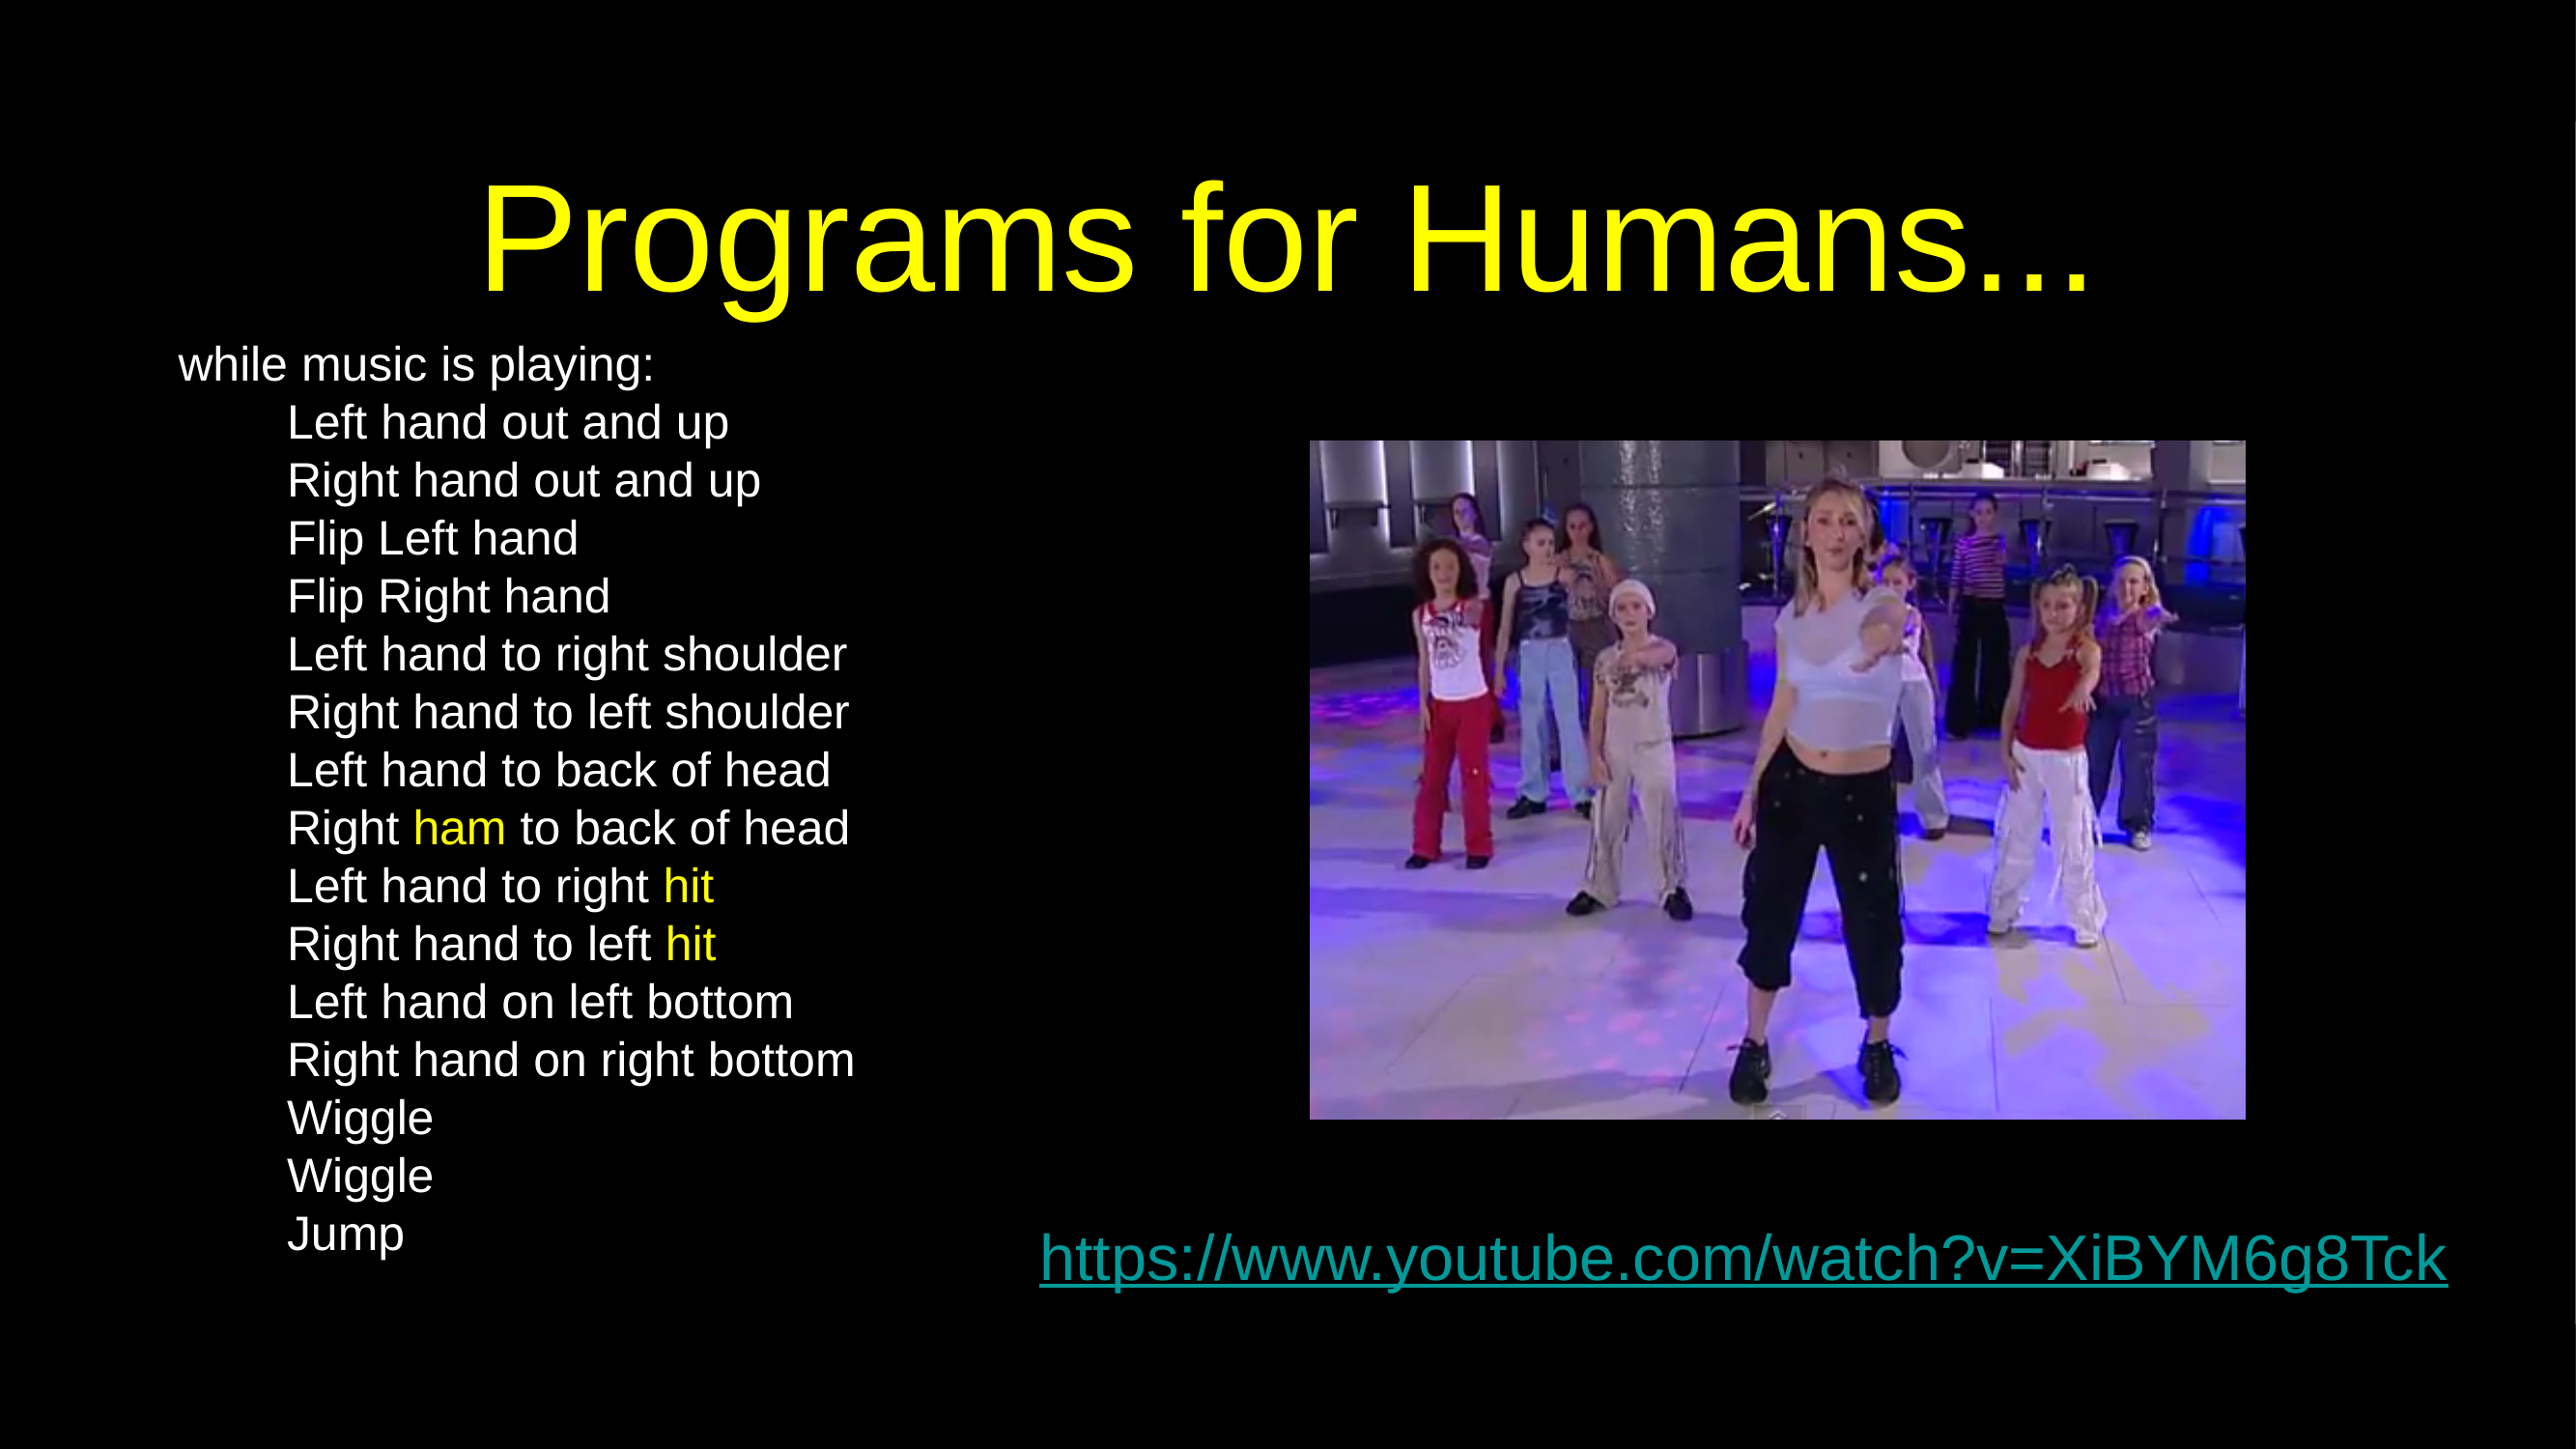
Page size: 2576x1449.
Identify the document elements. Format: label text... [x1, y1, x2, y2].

text_box https://www.youtube.com/watch?v=XiBYM6g8Tck [983, 1221, 2505, 1288]
text_box while music is playing: Left hand out and up Right hand out and up Flip Left hand Flip Right hand Left hand to right shoulder Right hand to left shoulder Left hand to back of head Right ham to back of head Left hand to right hit Right hand to left hit Left hand on left bottom Right hand on right bottom Wiggle Wiggle Jump [178, 286, 1110, 1307]
title Programs for Humans... [128, 122, 2448, 338]
picture [1309, 440, 2247, 1120]
